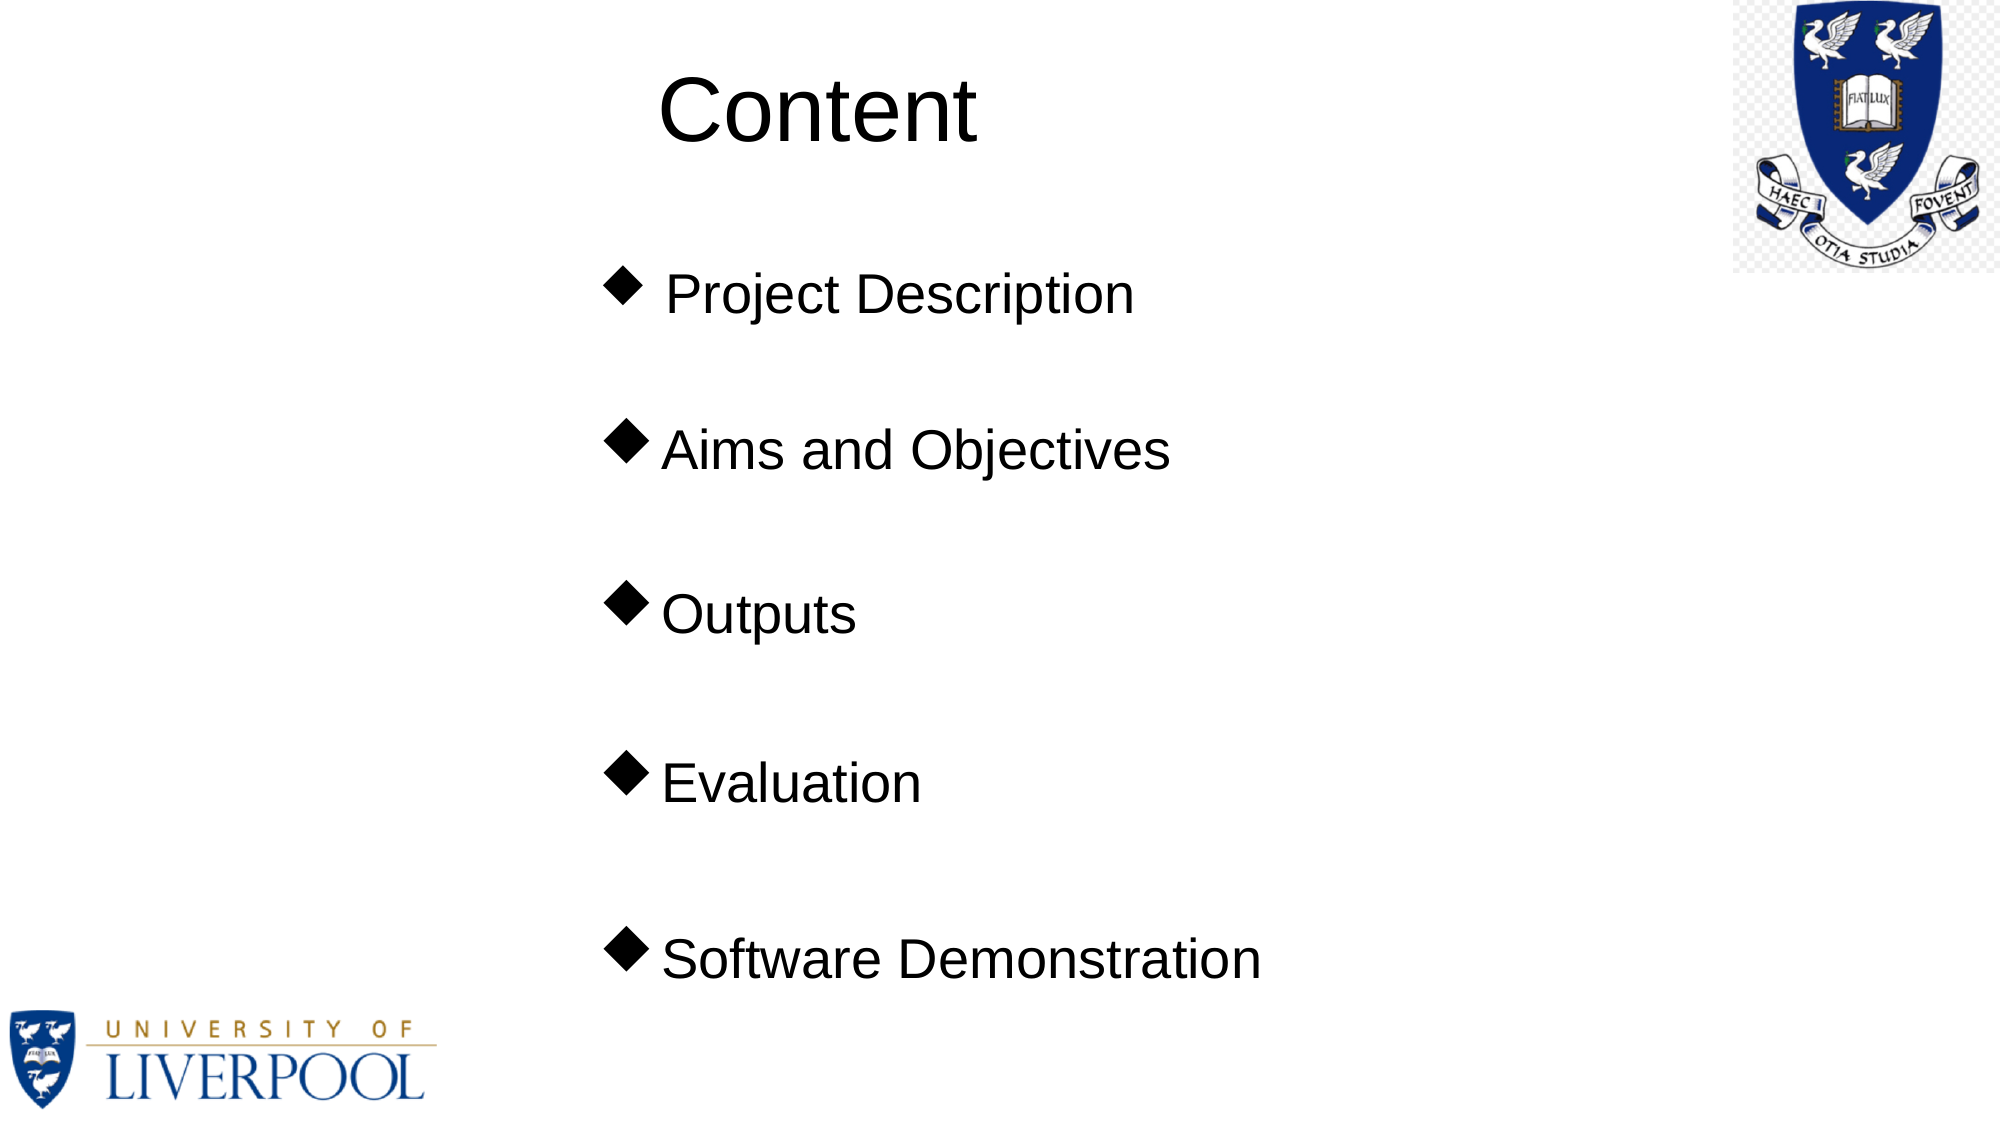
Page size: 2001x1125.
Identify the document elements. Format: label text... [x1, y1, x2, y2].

list Project Description Aims and Objectives Outputs Evaluation Software Demonstration [583, 257, 1493, 1002]
title Content [583, 45, 1053, 178]
picture [1733, 0, 2000, 273]
picture [0, 1001, 449, 1121]
